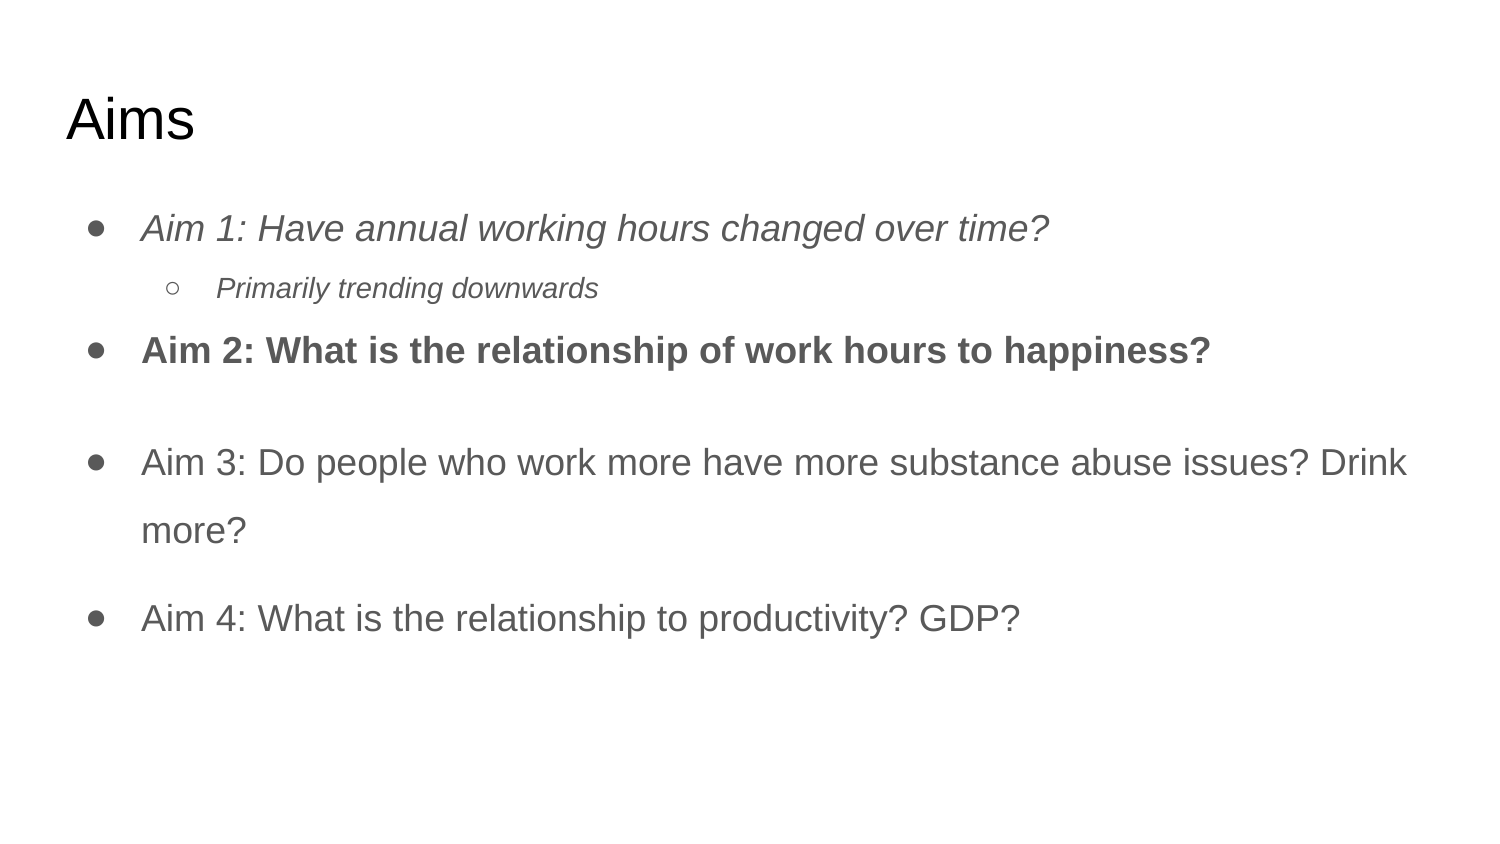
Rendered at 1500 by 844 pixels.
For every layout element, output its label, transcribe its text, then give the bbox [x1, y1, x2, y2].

title Aims [51, 66, 1449, 160]
list Aim 1: Have annual working hours changed over time? Primarily trending downwards Aim 2: What is the relationship of work hours to happiness? Aim 3: Do people who work more have more substance abuse issues? Drink more? Aim 4: What is the relationship to productivity? GDP? [51, 189, 1449, 721]
